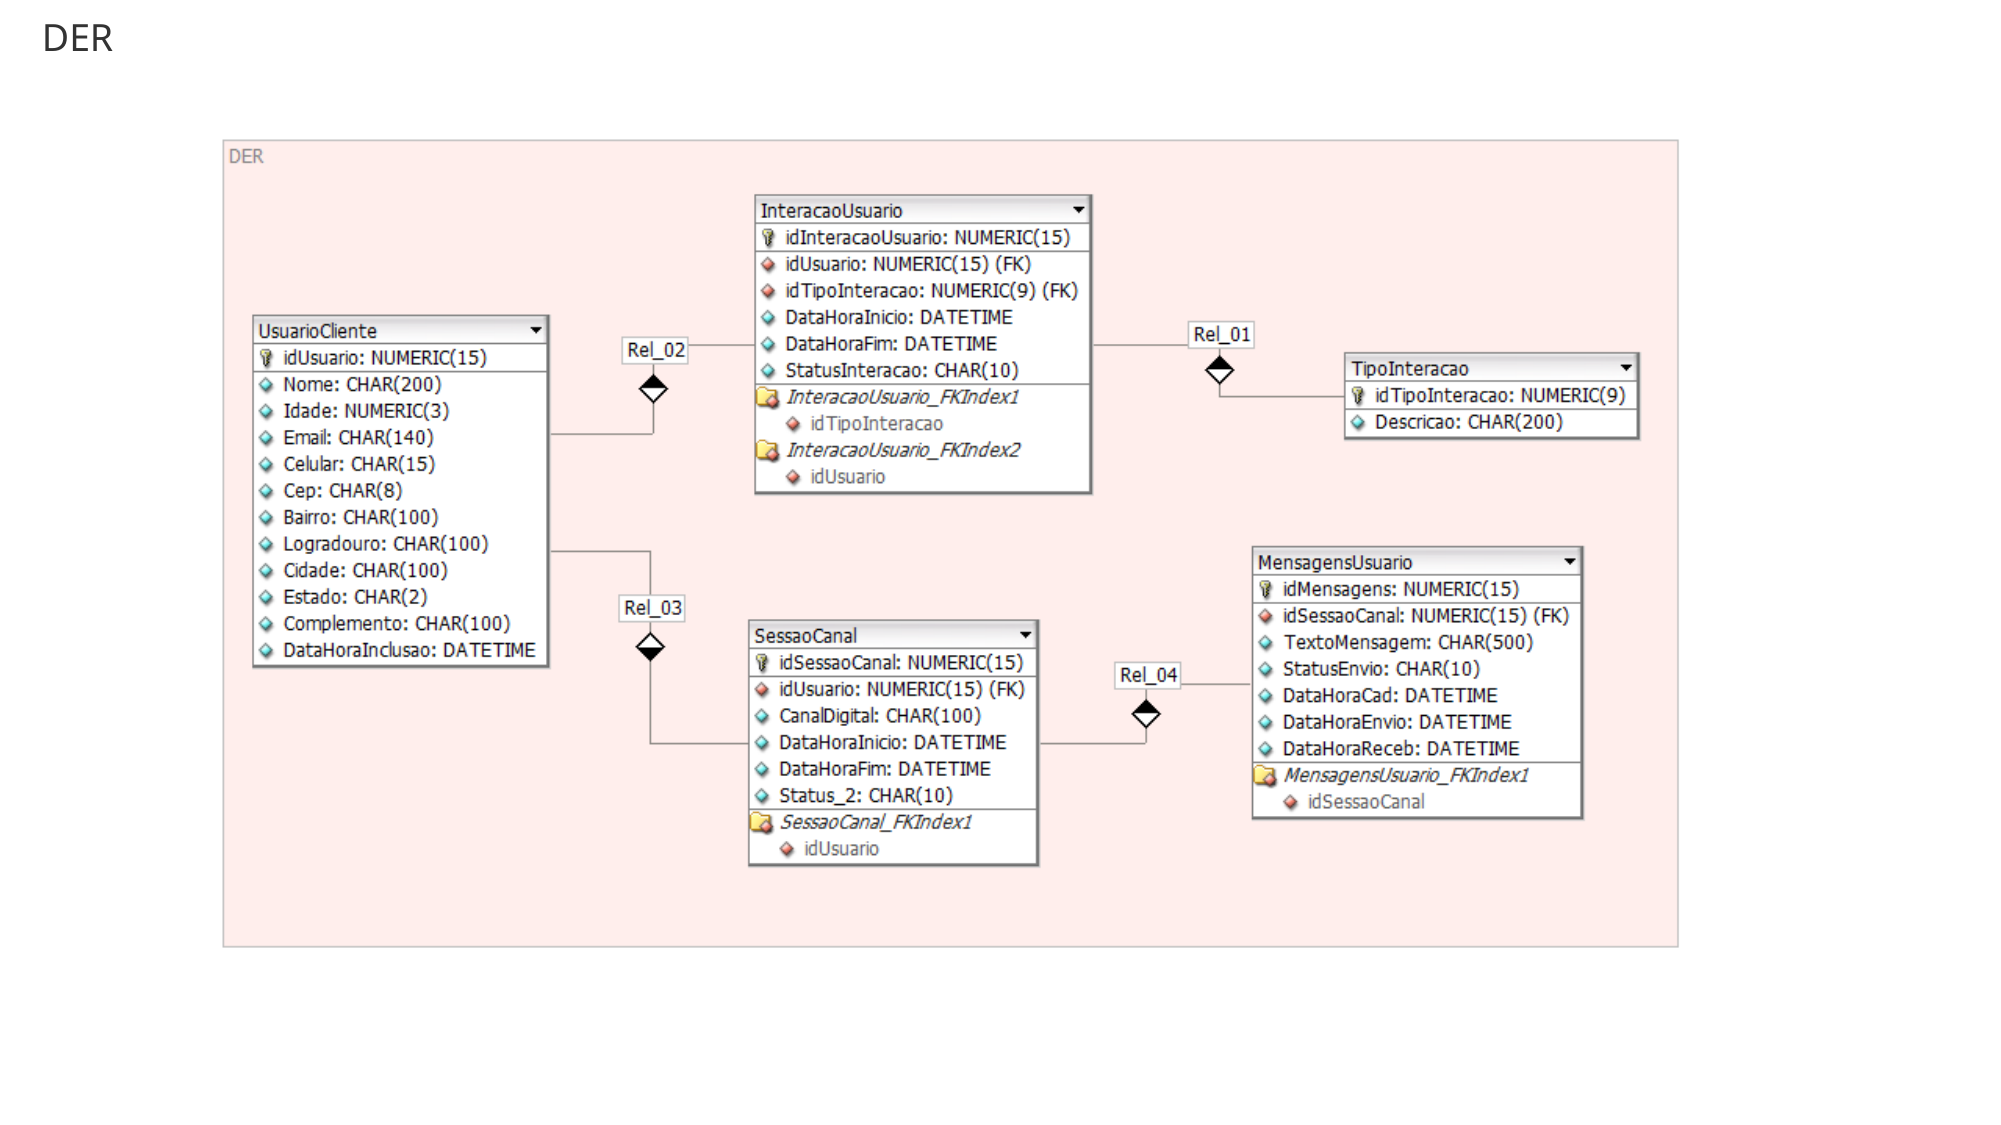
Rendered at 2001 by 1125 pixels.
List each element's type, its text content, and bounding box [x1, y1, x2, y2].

text_box DER [27, 6, 1027, 67]
picture [215, 132, 1690, 951]
